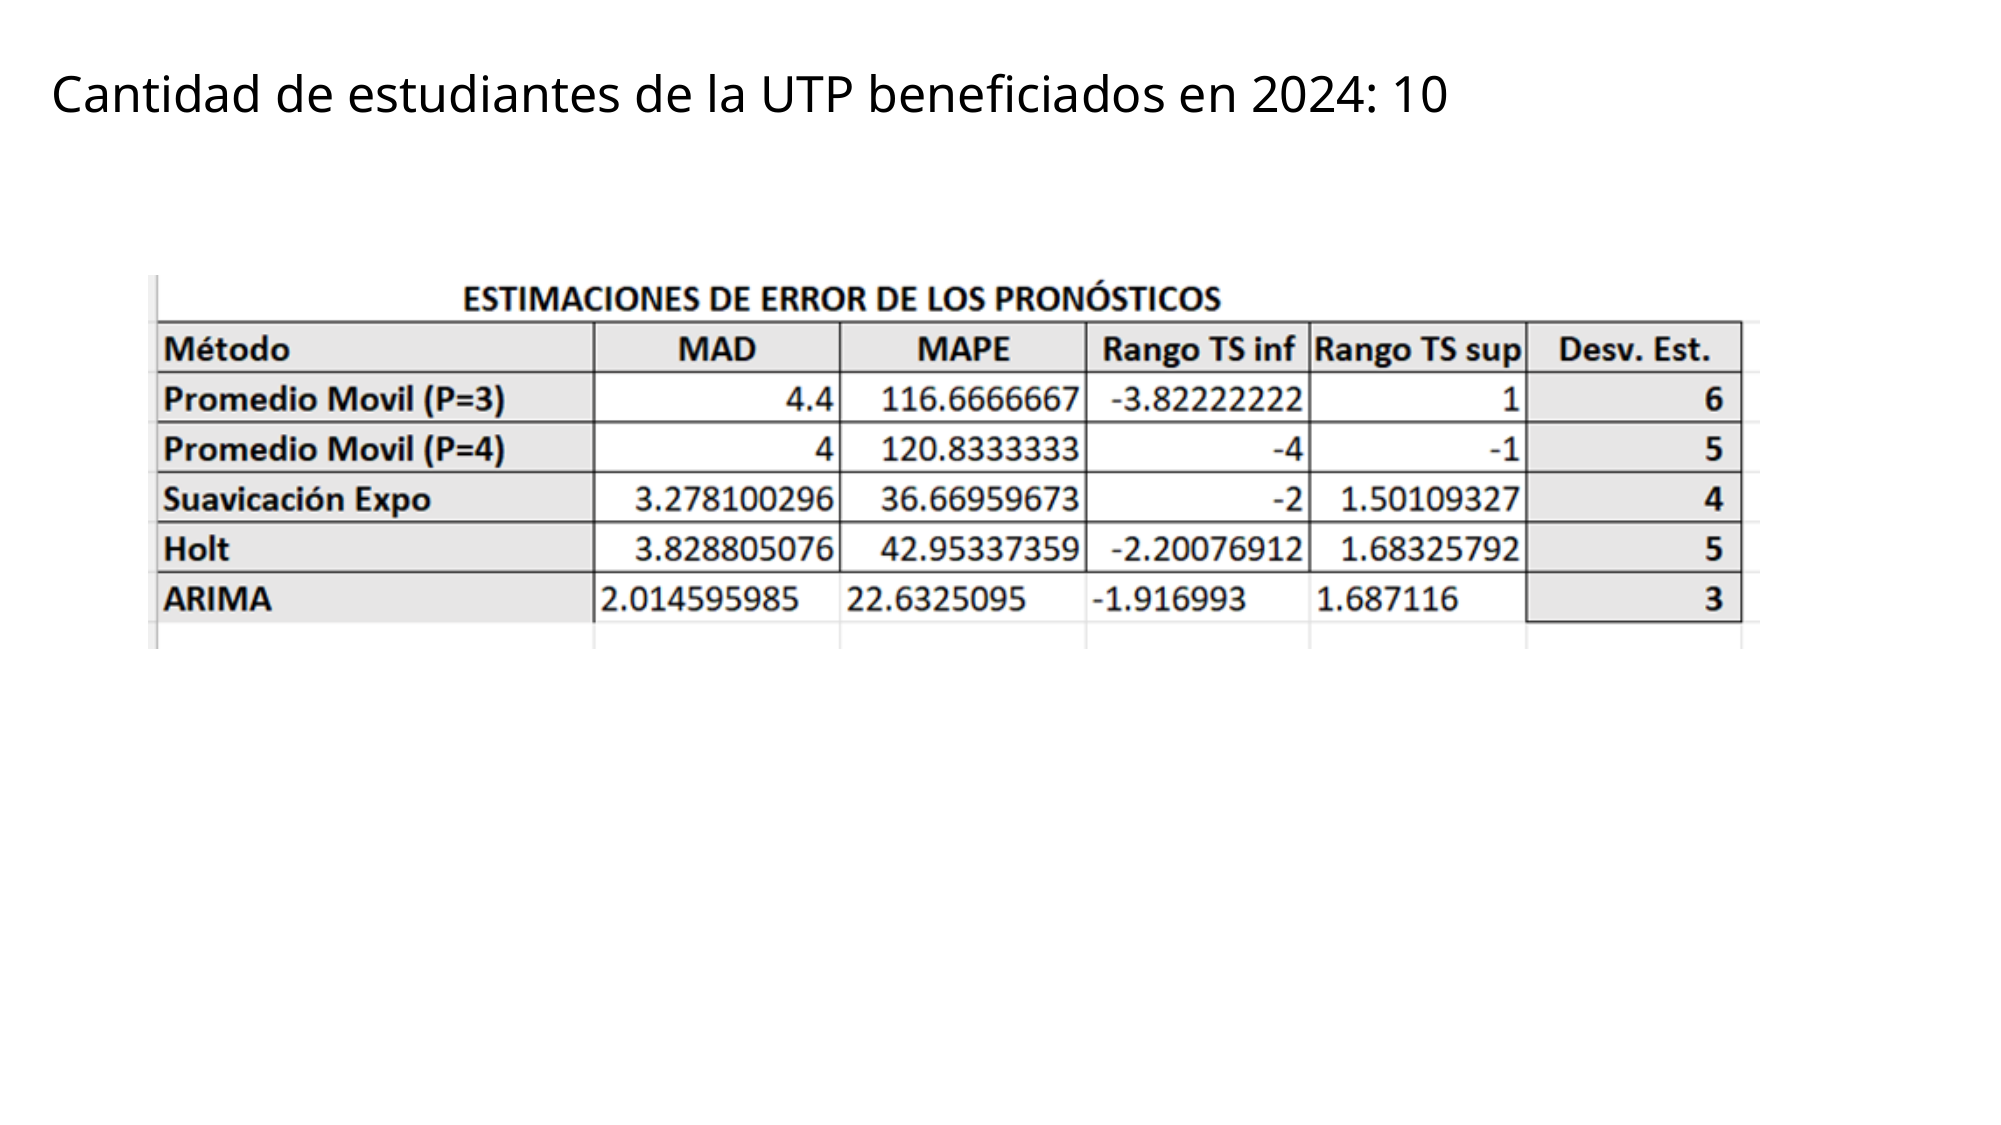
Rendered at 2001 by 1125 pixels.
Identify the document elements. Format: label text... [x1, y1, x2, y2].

list Cantidad de estudiantes de la UTP beneficiados en 2024: 10 [36, 61, 1891, 1064]
picture [147, 275, 1761, 649]
